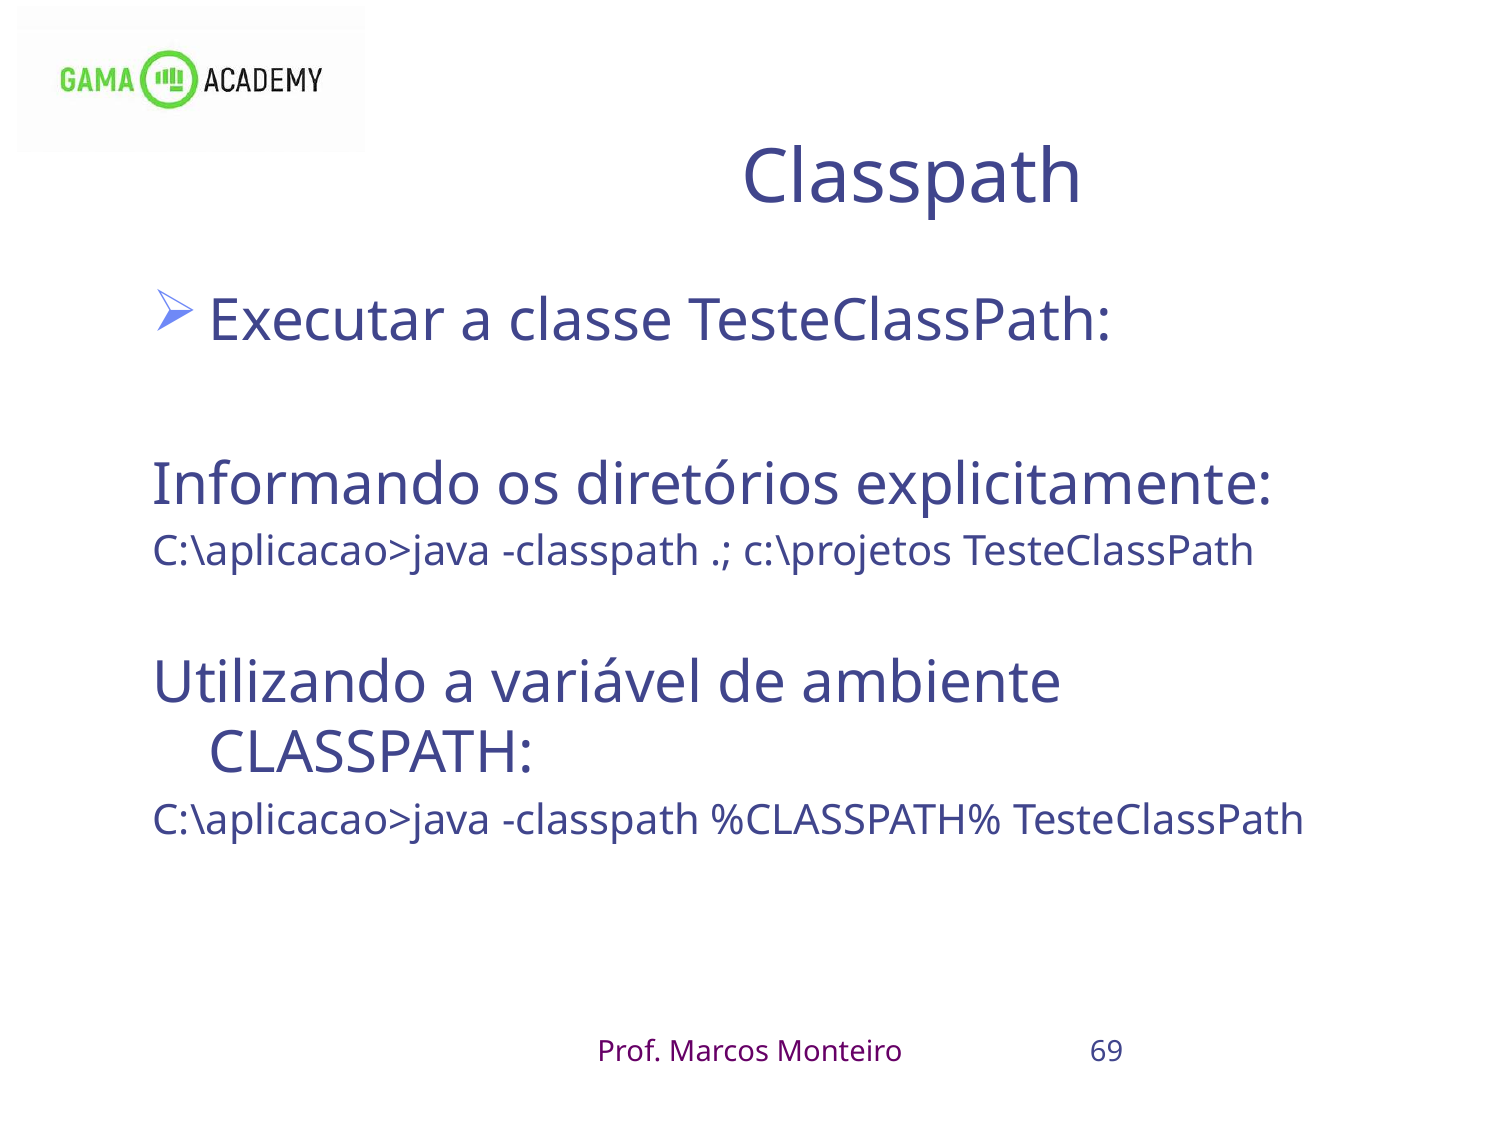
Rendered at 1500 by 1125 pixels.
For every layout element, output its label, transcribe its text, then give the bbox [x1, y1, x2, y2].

footer Prof. Marcos Monteiro [512, 1025, 988, 1100]
slide_number 69 [1074, 1024, 1388, 1101]
list Executar a classe TesteClassPath: Informando os diretórios explicitamente: C:\aplicacao>java -classpath .; c:\projetos TesteClassPath Utilizando a variável de ambiente CLASSPATH: C:\aplicacao>java -classpath %CLASSPATH% TesteClassPath [137, 275, 1413, 1000]
picture [17, 6, 365, 152]
title Classpath [450, 50, 1375, 225]
